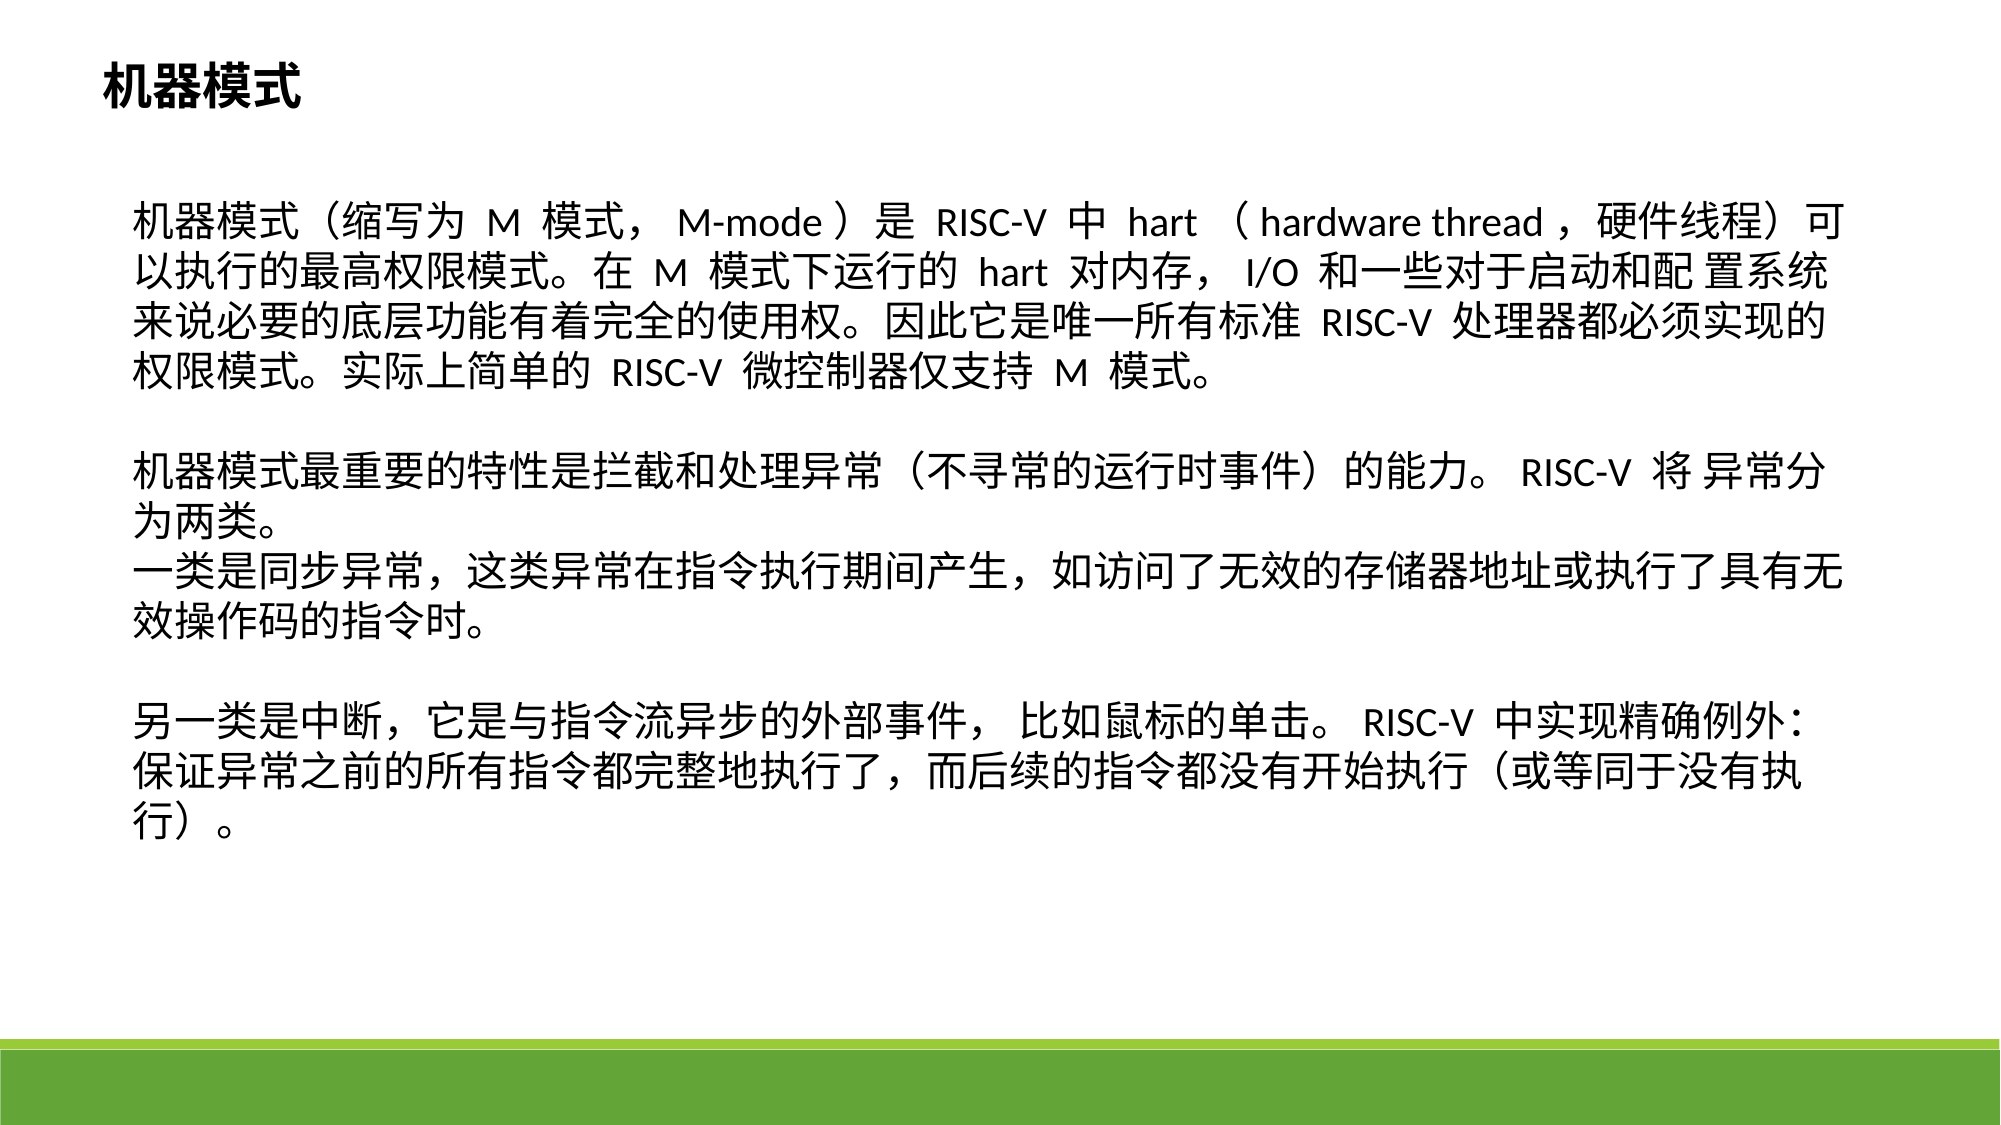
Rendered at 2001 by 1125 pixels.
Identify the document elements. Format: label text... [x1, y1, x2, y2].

text_box 机器模式 [87, 47, 1088, 122]
text_box 机器模式（缩写为 M 模式，M-mode）是 RISC-V 中 hart（hardware thread，硬件线程）可以执行的最高权限模式。在 M 模式下运行的 hart 对内存，I/O 和一些对于启动和配 置系统来说必要的底层功能有着完全的使用权。因此它是唯一所有标准 RISC-V 处理器都必须实现的权限模式。实际上简单的 RISC-V 微控制器仅支持 M 模式。 机器模式最重要的特性是拦截和处理异常（不寻常的运行时事件）的能力。RISC-V 将 异常分为两类。 一类是同步异常，这类异常在指令执行期间产生，如访问了无效的存储器地址或执行了具有无效操作码的指令时。 另一类是中断，它是与指令流异步的外部事件， 比如鼠标的单击。RISC-V 中实现精确例外：保证异常之前的所有指令都完整地执行了，而后续的指令都没有开始执行（或等同于没有执行）。 [118, 187, 1864, 853]
